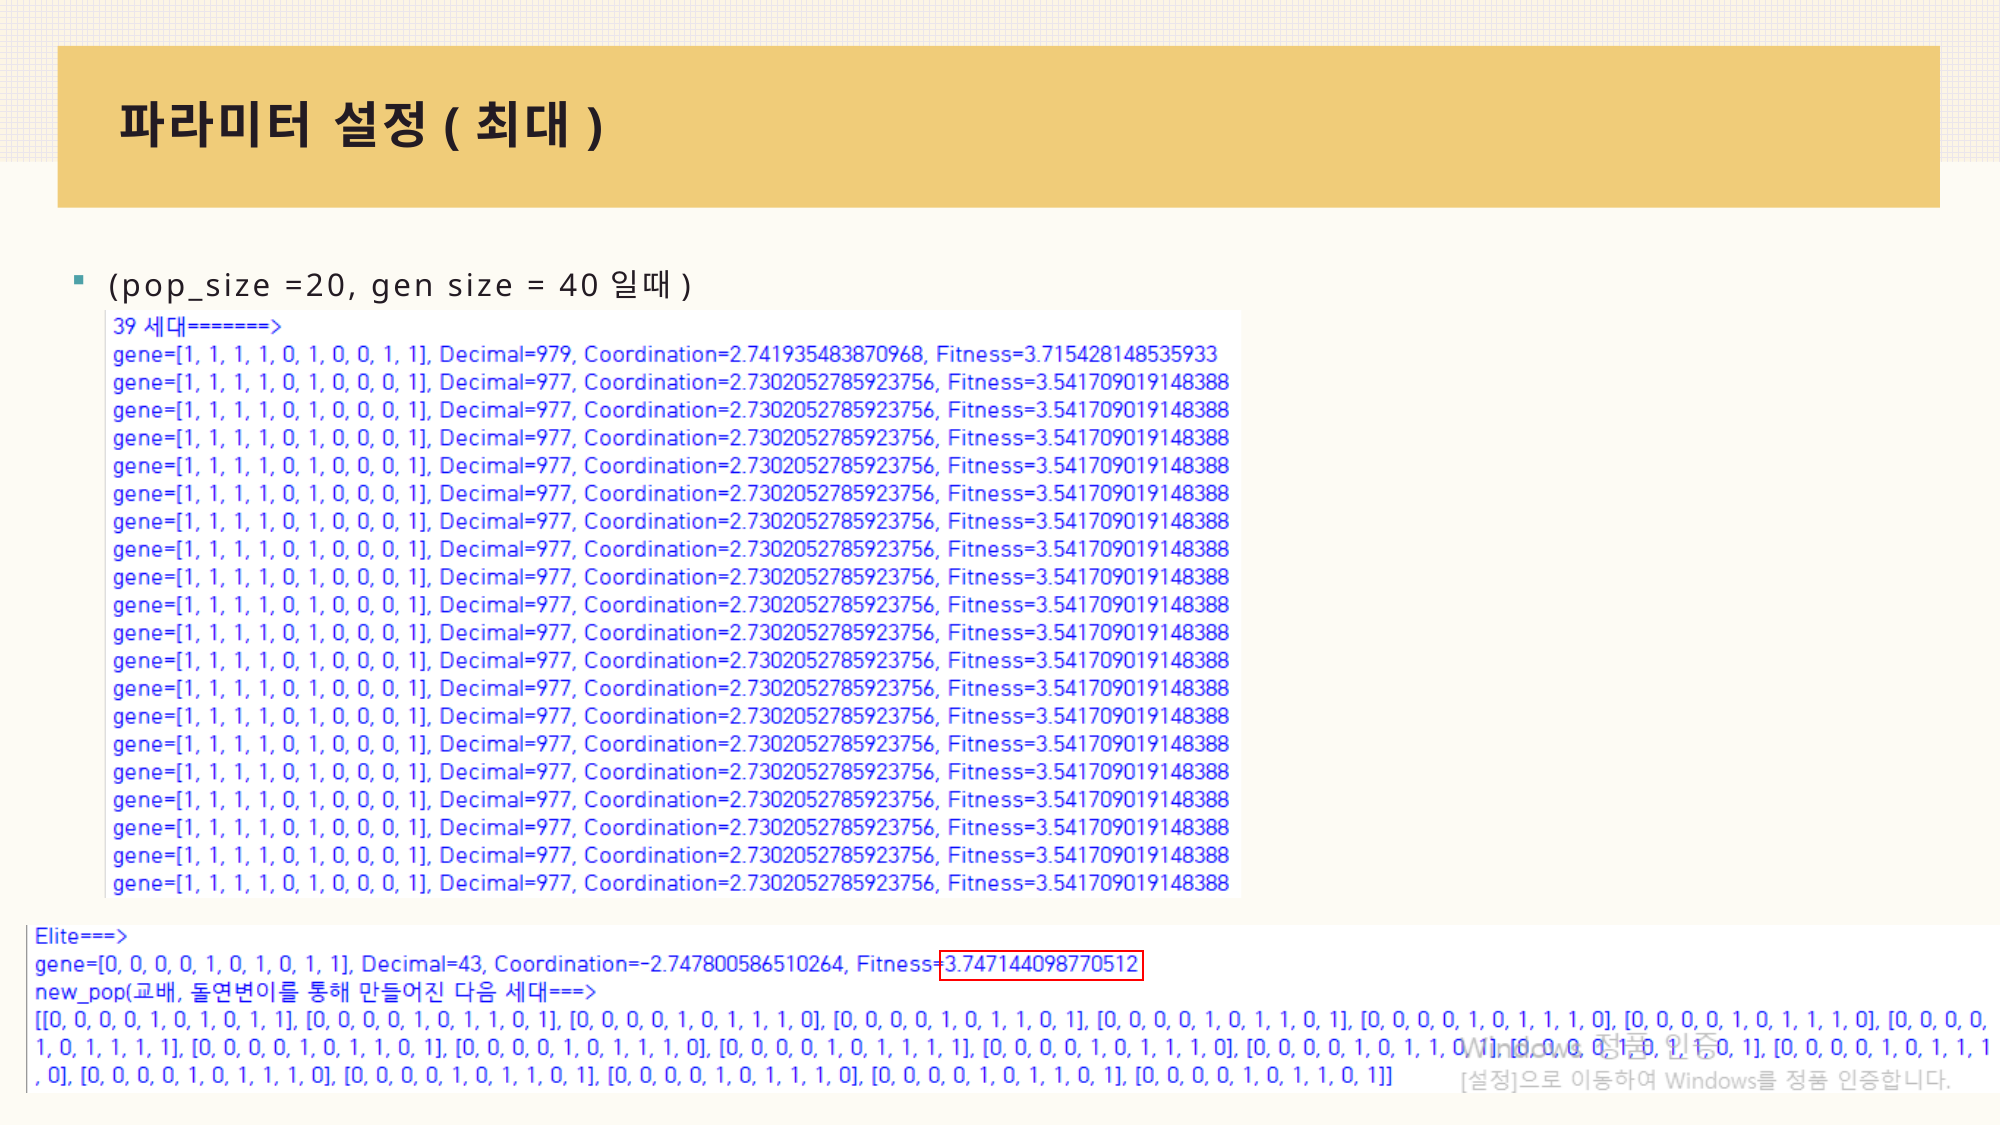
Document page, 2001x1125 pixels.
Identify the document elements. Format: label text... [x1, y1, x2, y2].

picture [104, 310, 1242, 898]
list (pop_size =20, gen size = 40일때) [56, 239, 1359, 311]
picture [22, 925, 2000, 1093]
title 파라미터 설정(최대) [104, 79, 1894, 176]
